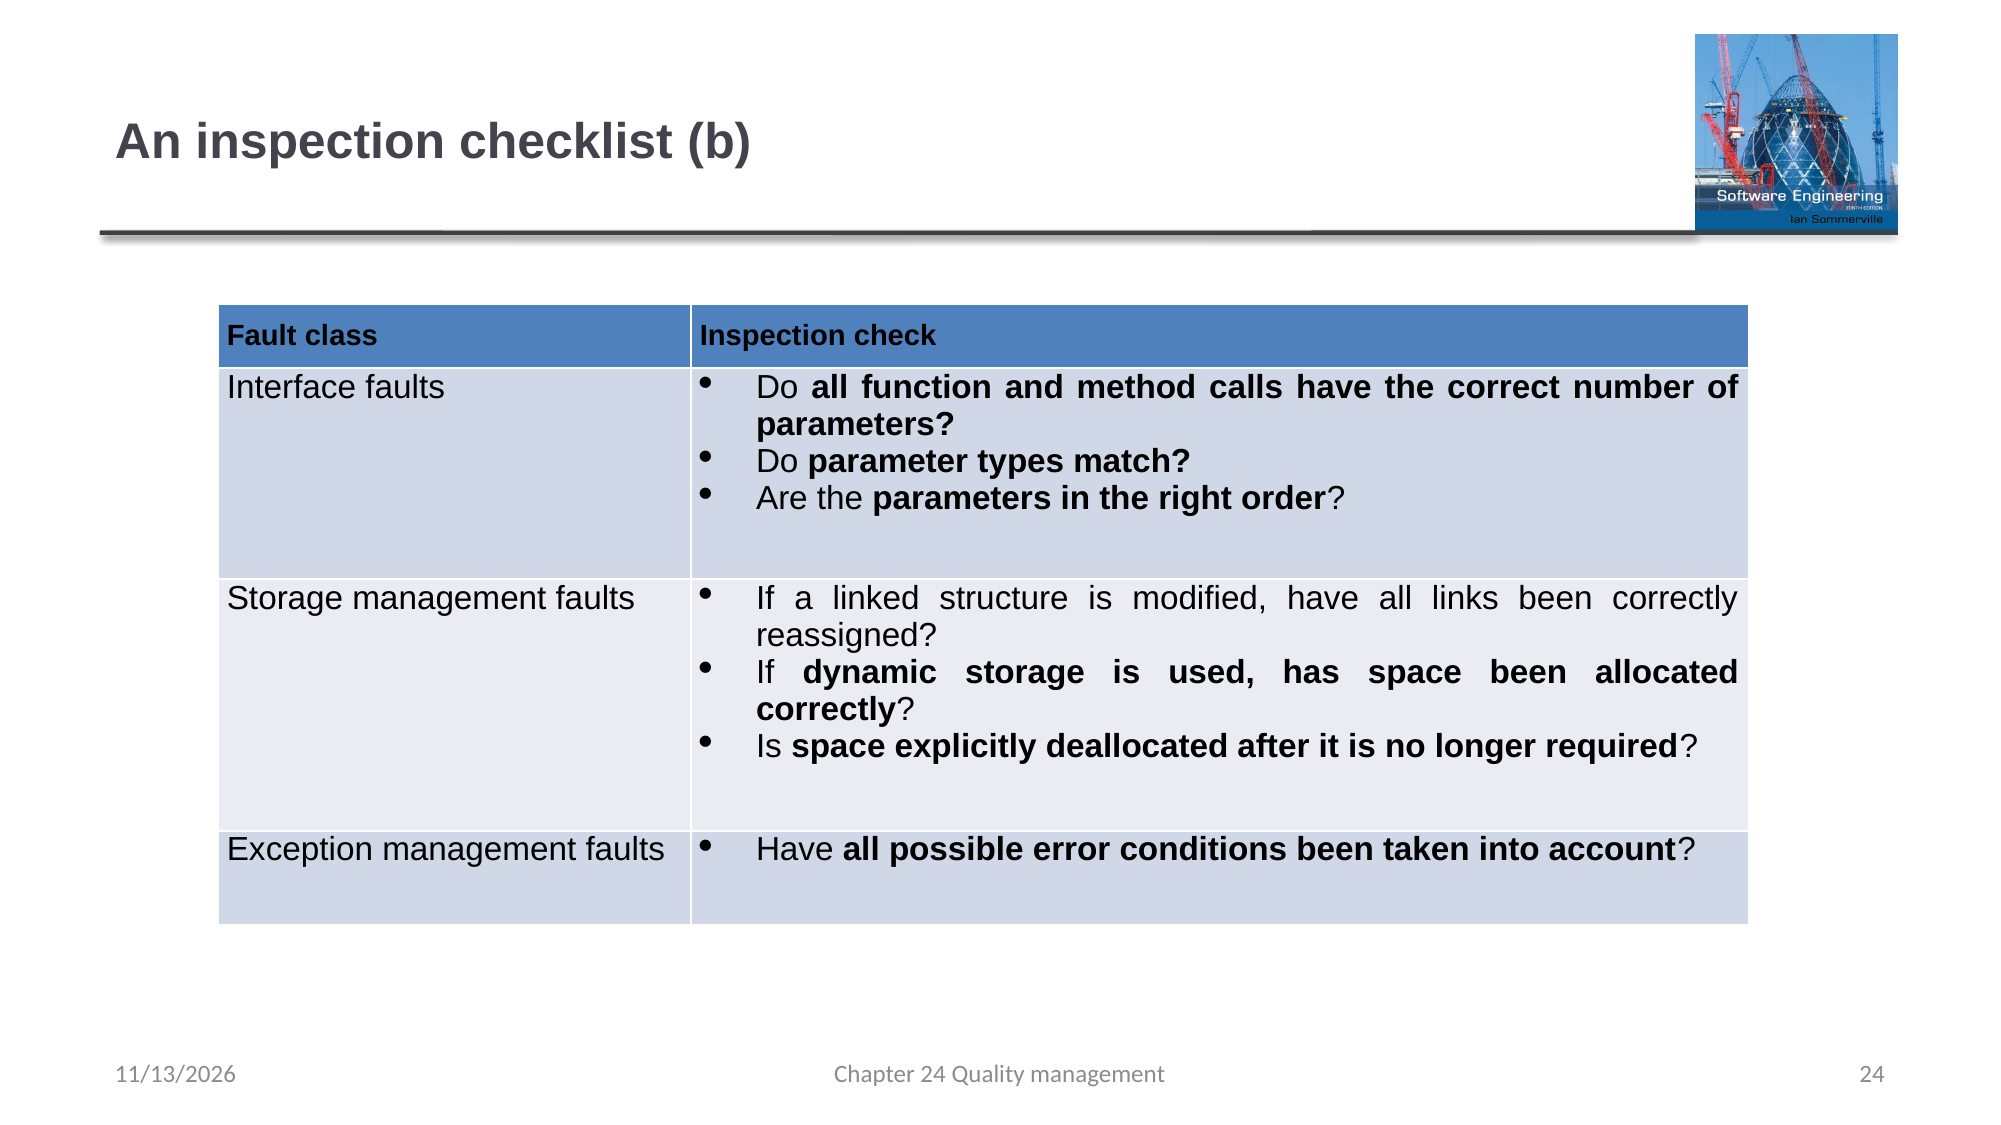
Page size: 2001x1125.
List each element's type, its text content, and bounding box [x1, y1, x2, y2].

table_cell If a linked structure is modified, have all links been correctly reassigned? If dynamic storage is used, has space been allocated correctly? Is space explicitly deallocated after it is no longer required? [692, 580, 1748, 830]
table_cell Storage management faults [219, 580, 690, 830]
table_cell Have all possible error conditions been taken into account? [692, 832, 1748, 924]
footer Chapter 24 Quality management [683, 1042, 1317, 1103]
title An inspection checklist (b) [99, 44, 1696, 233]
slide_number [99, 1042, 567, 1103]
table_cell Interface faults [219, 369, 690, 578]
picture [1695, 34, 1898, 230]
slide_number 24 [1433, 1042, 1900, 1103]
table_header Inspection check [692, 305, 1748, 367]
table_header Fault class [219, 305, 690, 367]
table_cell Exception management faults [219, 832, 690, 924]
table_cell Do all function and method calls have the correct number of parameters? Do parameter types match? Are the parameters in the right order? [692, 369, 1748, 578]
